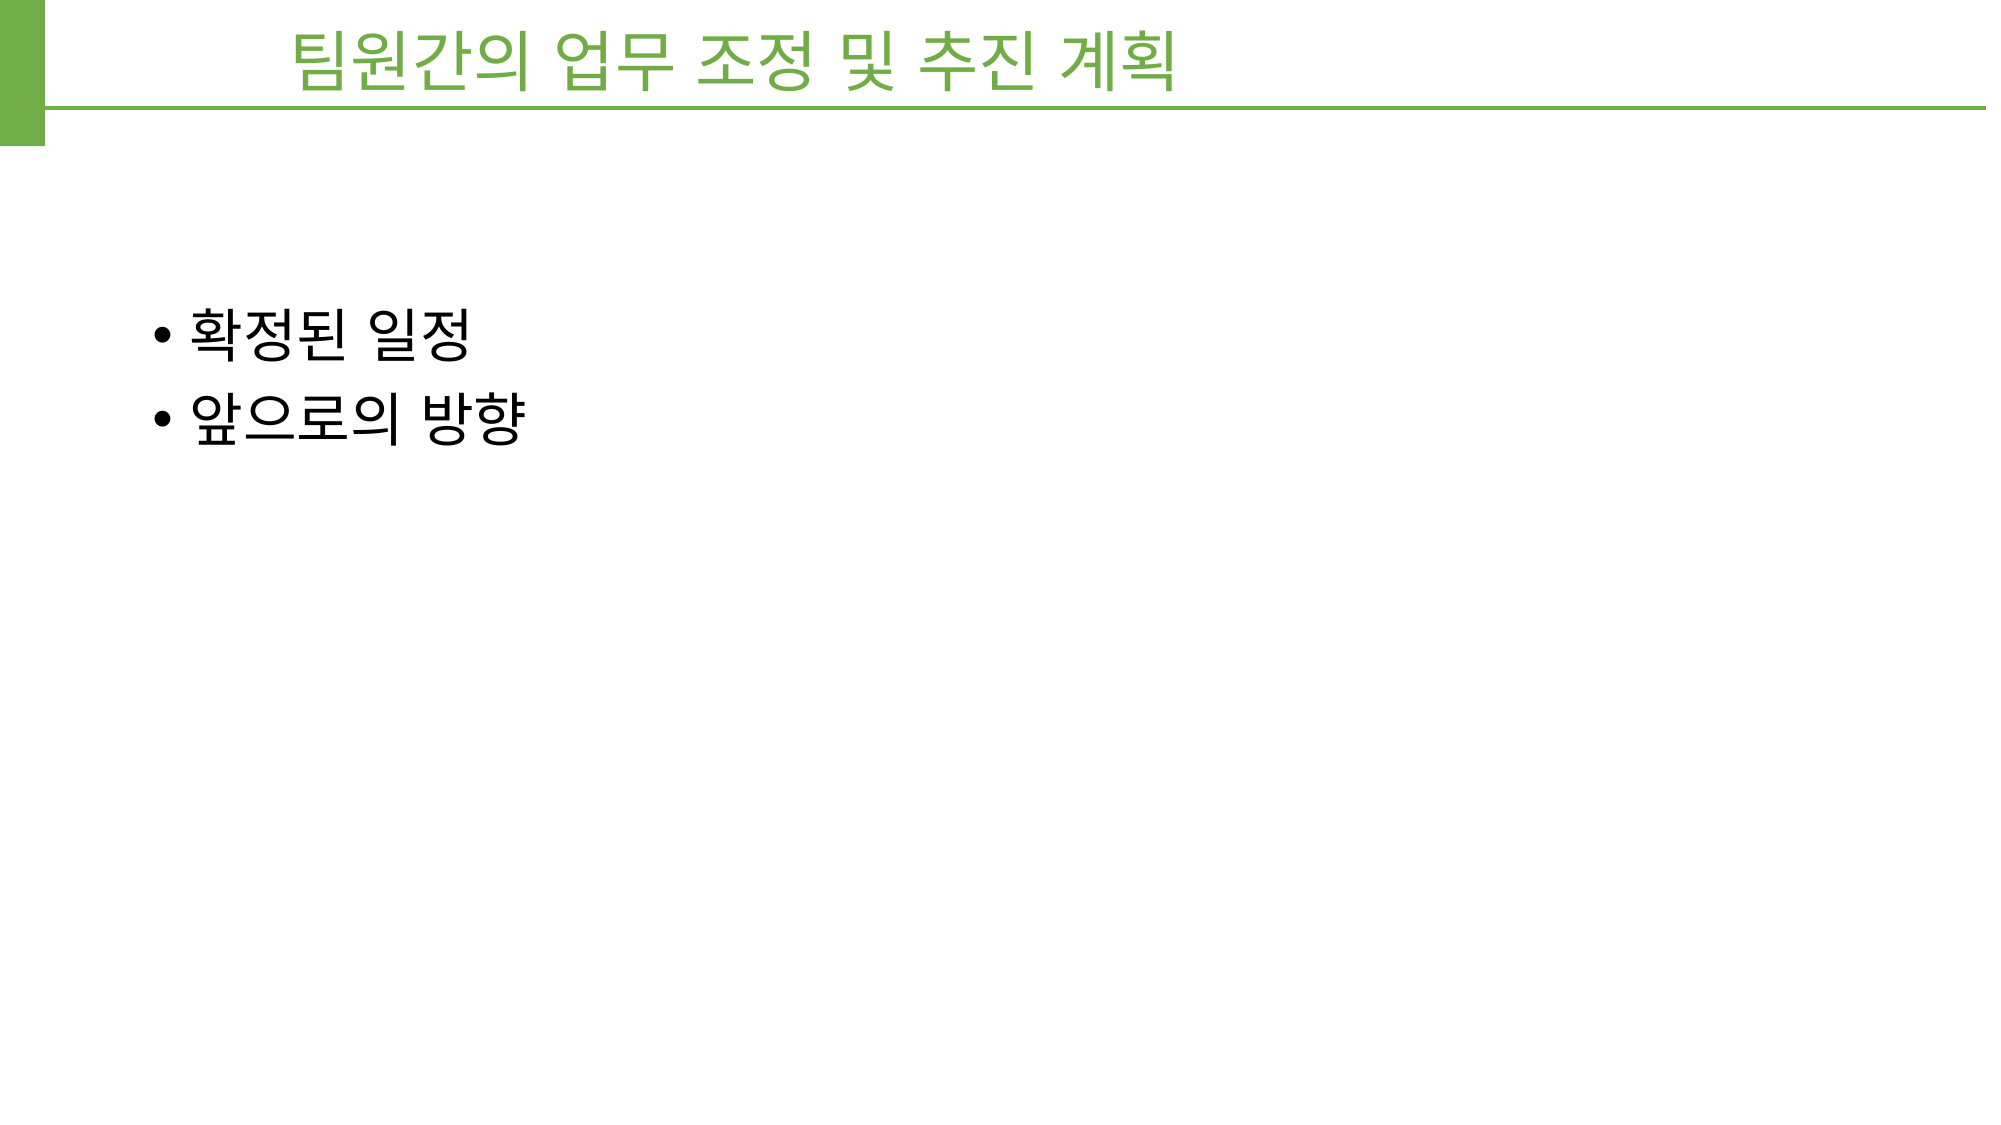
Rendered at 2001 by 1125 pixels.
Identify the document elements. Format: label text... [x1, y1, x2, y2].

text_box 팀원간의 업무 조정 및 추진 계획 [46, 11, 1518, 106]
list 확정된 일정 앞으로의 방향 [137, 299, 1863, 1014]
text_box [0, 0, 46, 147]
